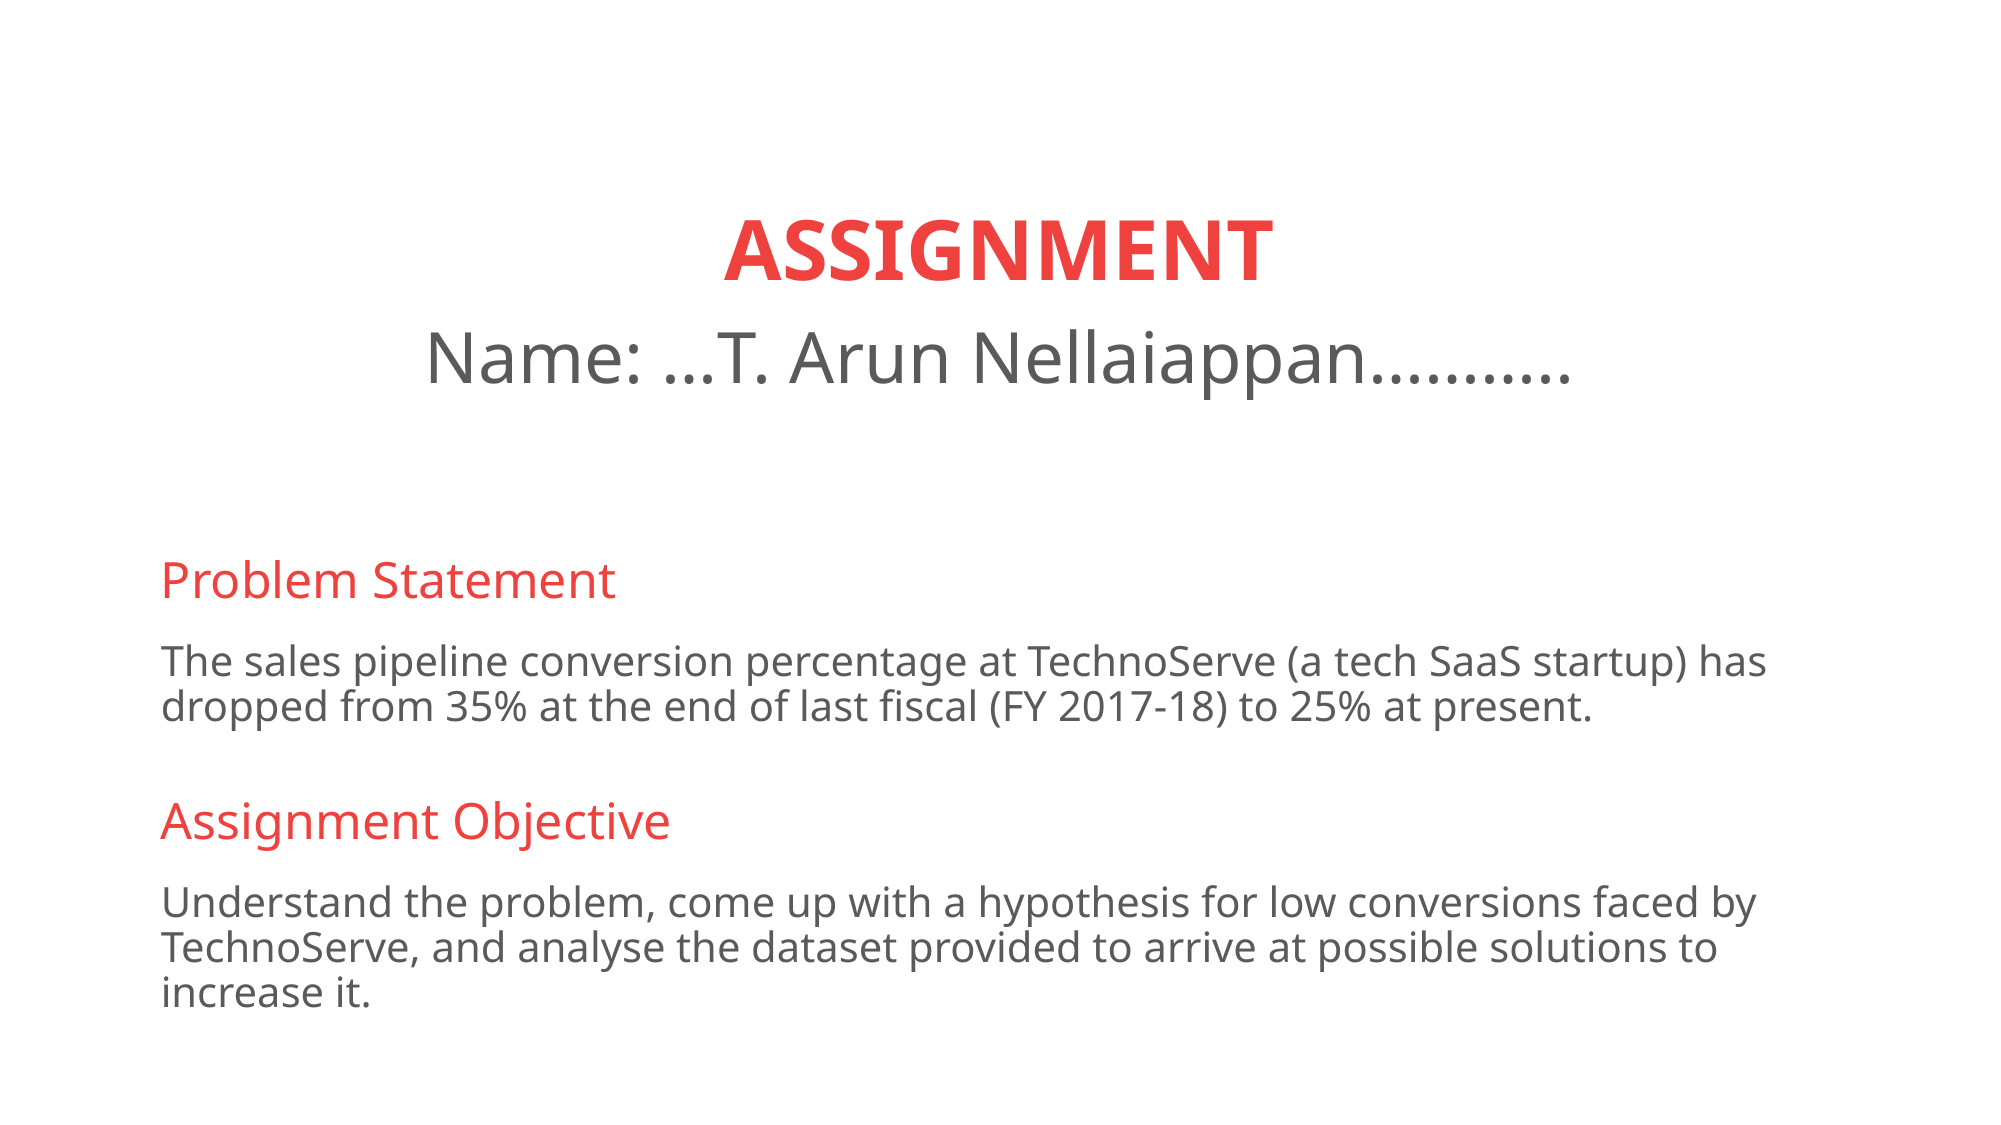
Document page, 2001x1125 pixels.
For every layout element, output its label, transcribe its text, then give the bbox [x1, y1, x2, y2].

list Problem Statement The sales pipeline conversion percentage at TechnoServe (a tech SaaS startup) has dropped from 35% at the end of last fiscal (FY 2017-18) to 25% at present. Assignment Objective Understand the problem, come up with a hypothesis for low conversions faced by TechnoServe, and analyse the dataset provided to arrive at possible solutions to increase it. [137, 547, 1863, 1092]
title ASSIGNMENT Name: …T. Arun Nellaiappan……….. [137, 195, 1863, 413]
